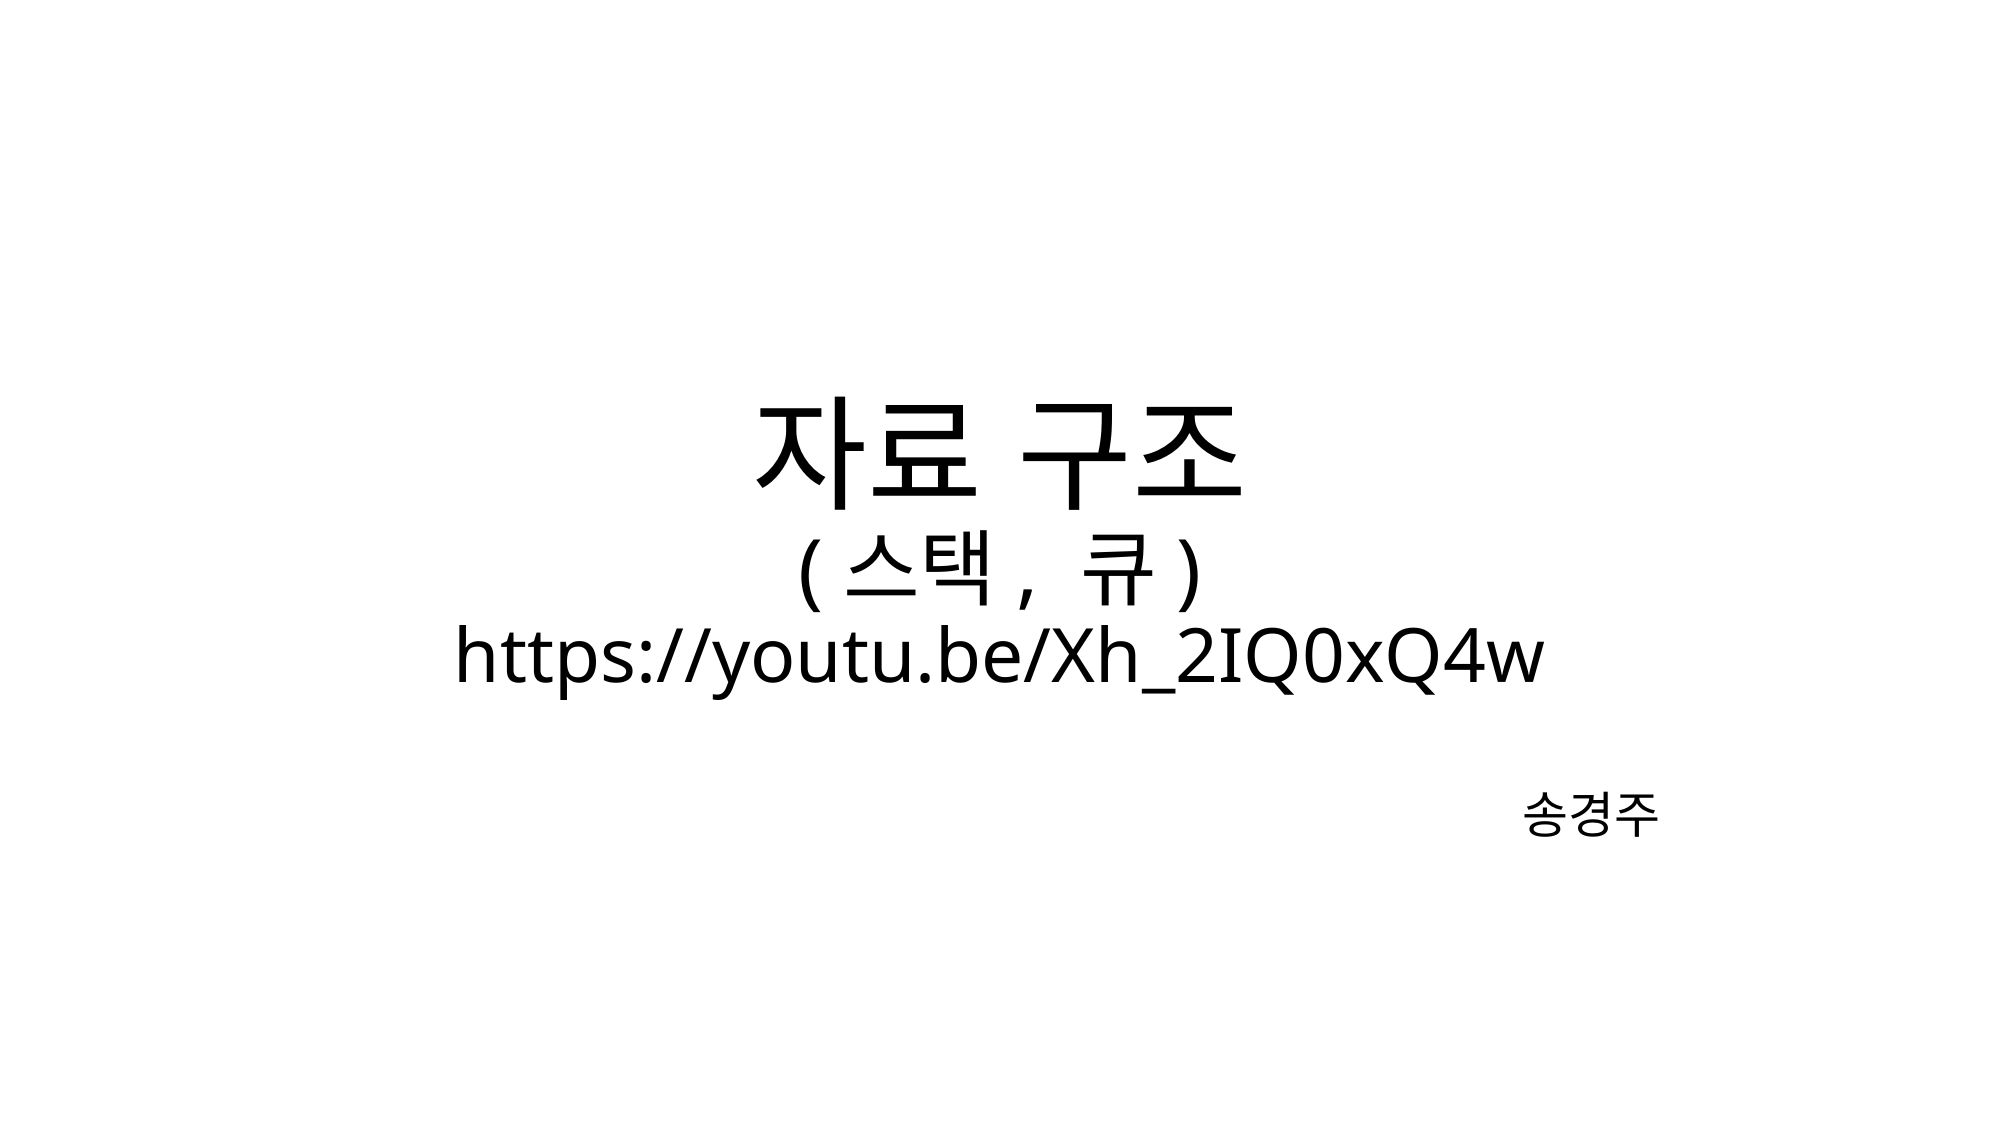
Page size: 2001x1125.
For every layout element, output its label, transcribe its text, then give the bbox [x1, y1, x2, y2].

title 자료 구조 (스택, 큐) https://youtu.be/Xh_2IQ0xQ4w [249, 297, 1750, 707]
subtitle 송경주 [1432, 782, 1750, 863]
